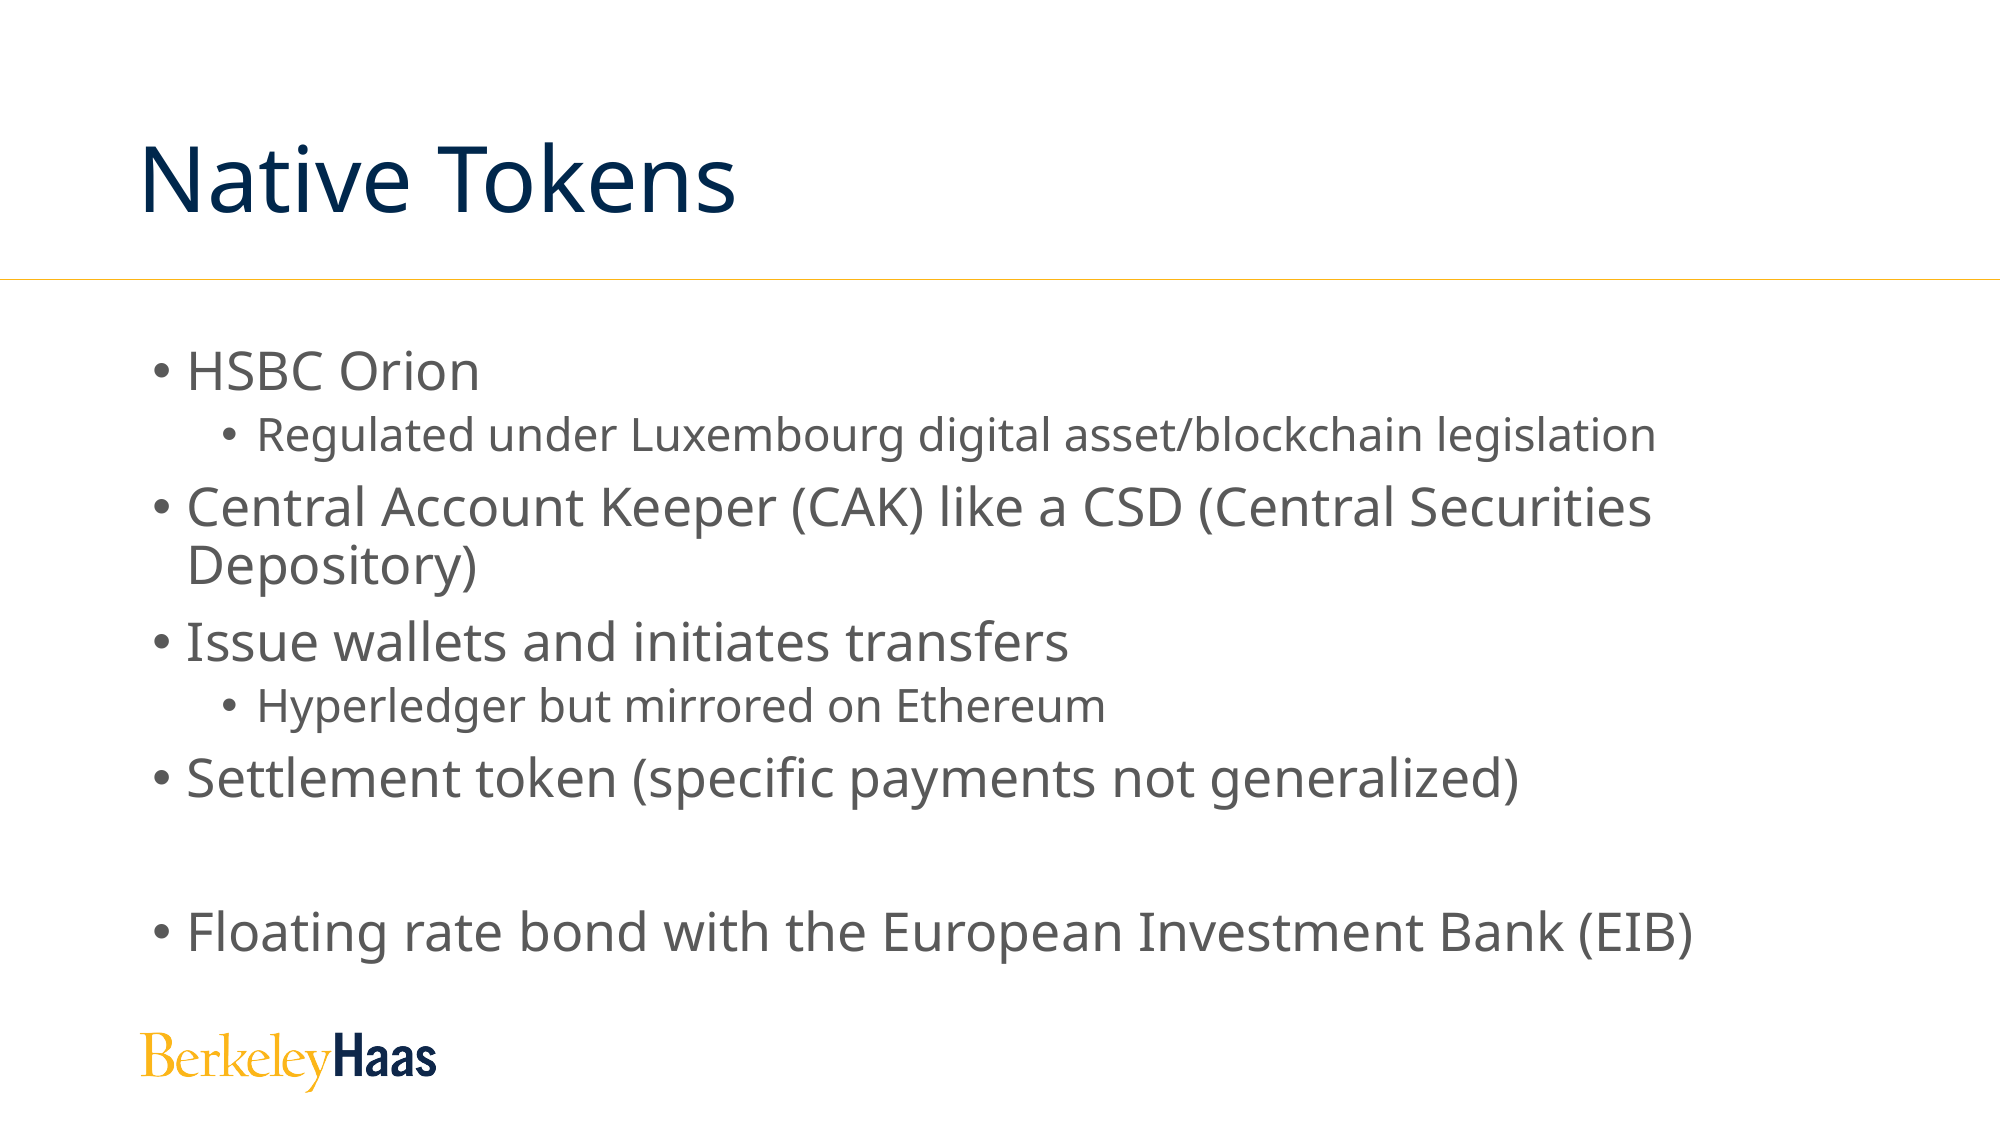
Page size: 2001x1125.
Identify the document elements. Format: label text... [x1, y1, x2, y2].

picture [137, 1029, 441, 1097]
list HSBC Orion Regulated under Luxembourg digital asset/blockchain legislation Central Account Keeper (CAK) like a CSD (Central Securities Depository) Issue wallets and initiates transfers Hyperledger but mirrored on Ethereum Settlement token (specific payments not generalized) Floating rate bond with the European Investment Bank (EIB) [137, 299, 1863, 974]
title Native Tokens [137, 67, 1863, 278]
